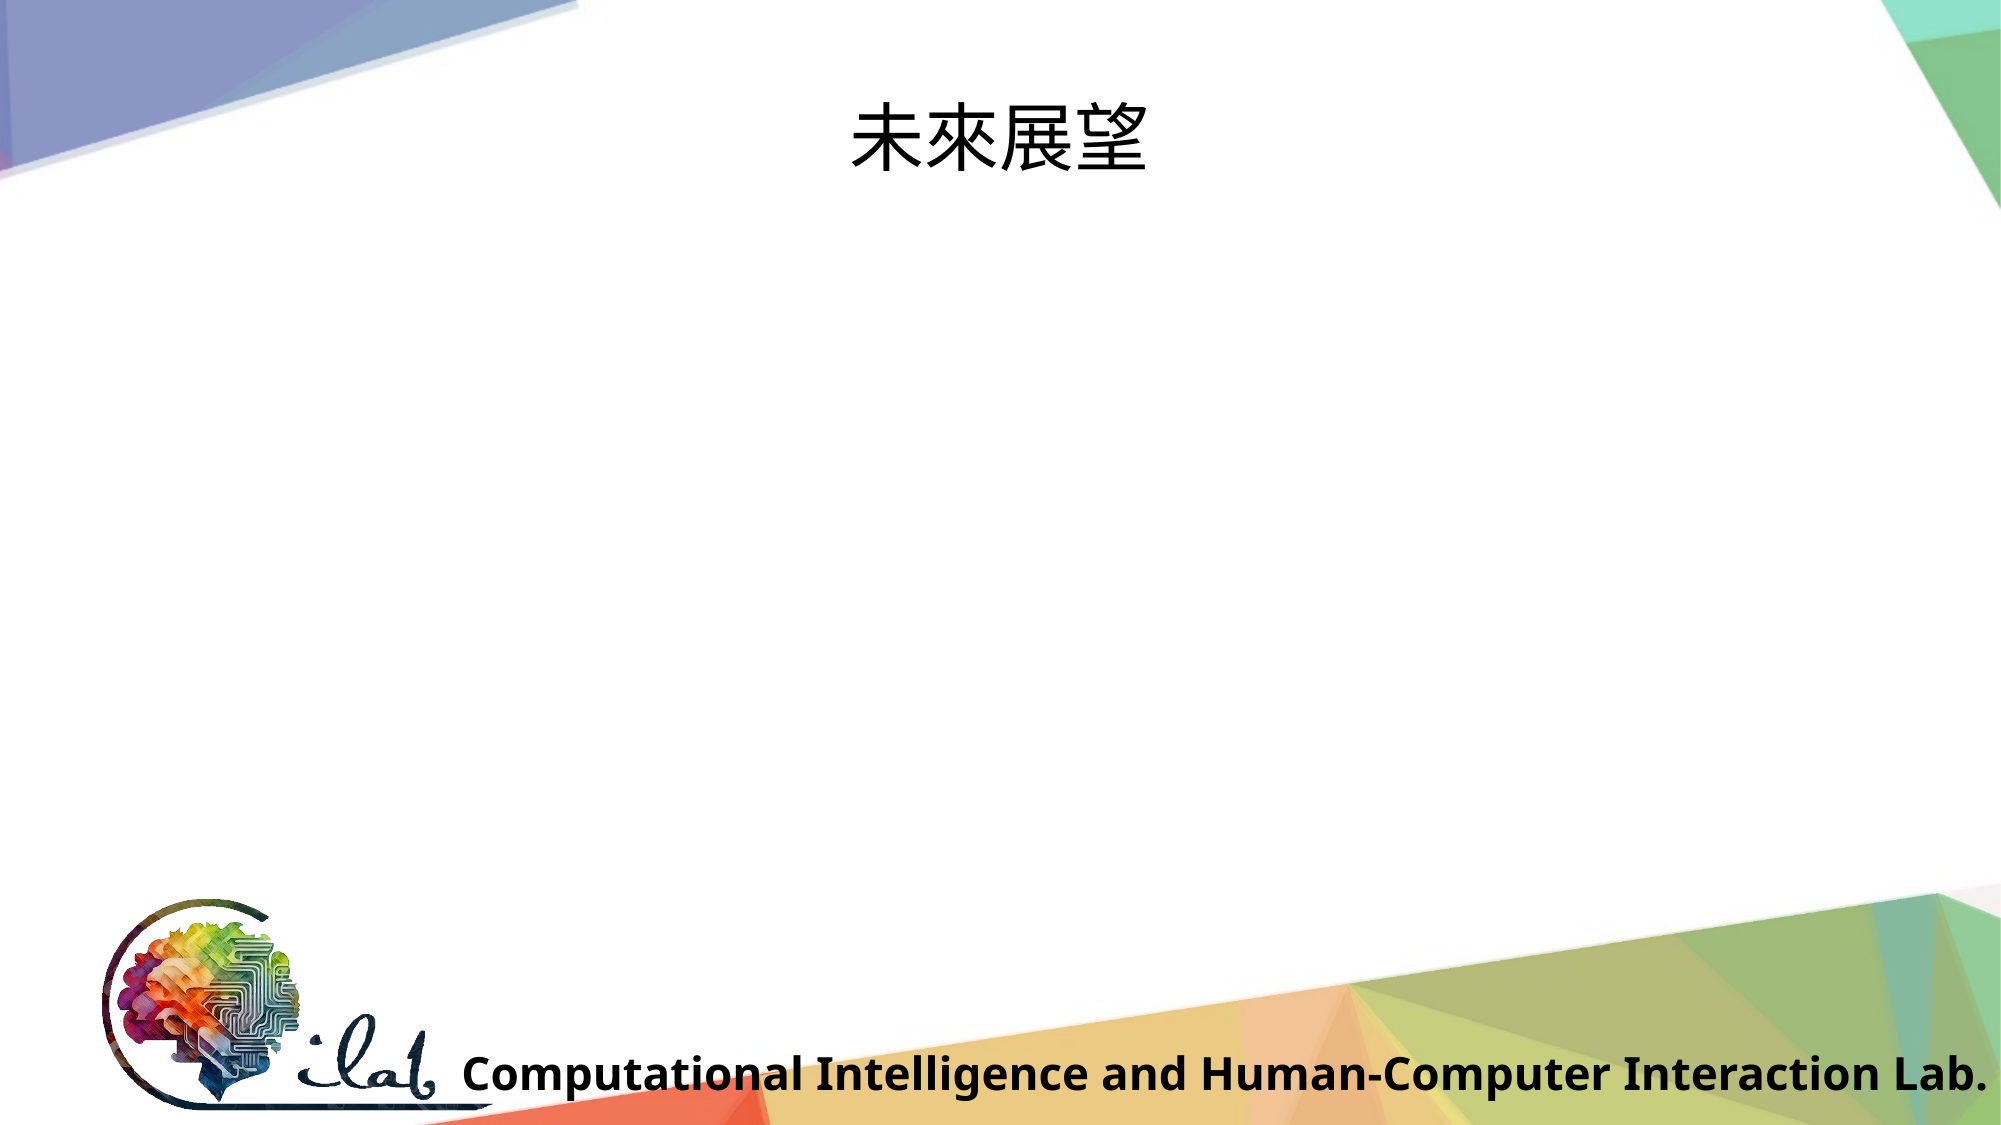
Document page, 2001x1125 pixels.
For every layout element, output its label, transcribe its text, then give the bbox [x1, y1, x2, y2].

text_box 未來展望 [835, 82, 1165, 188]
picture [0, 0, 2001, 1125]
